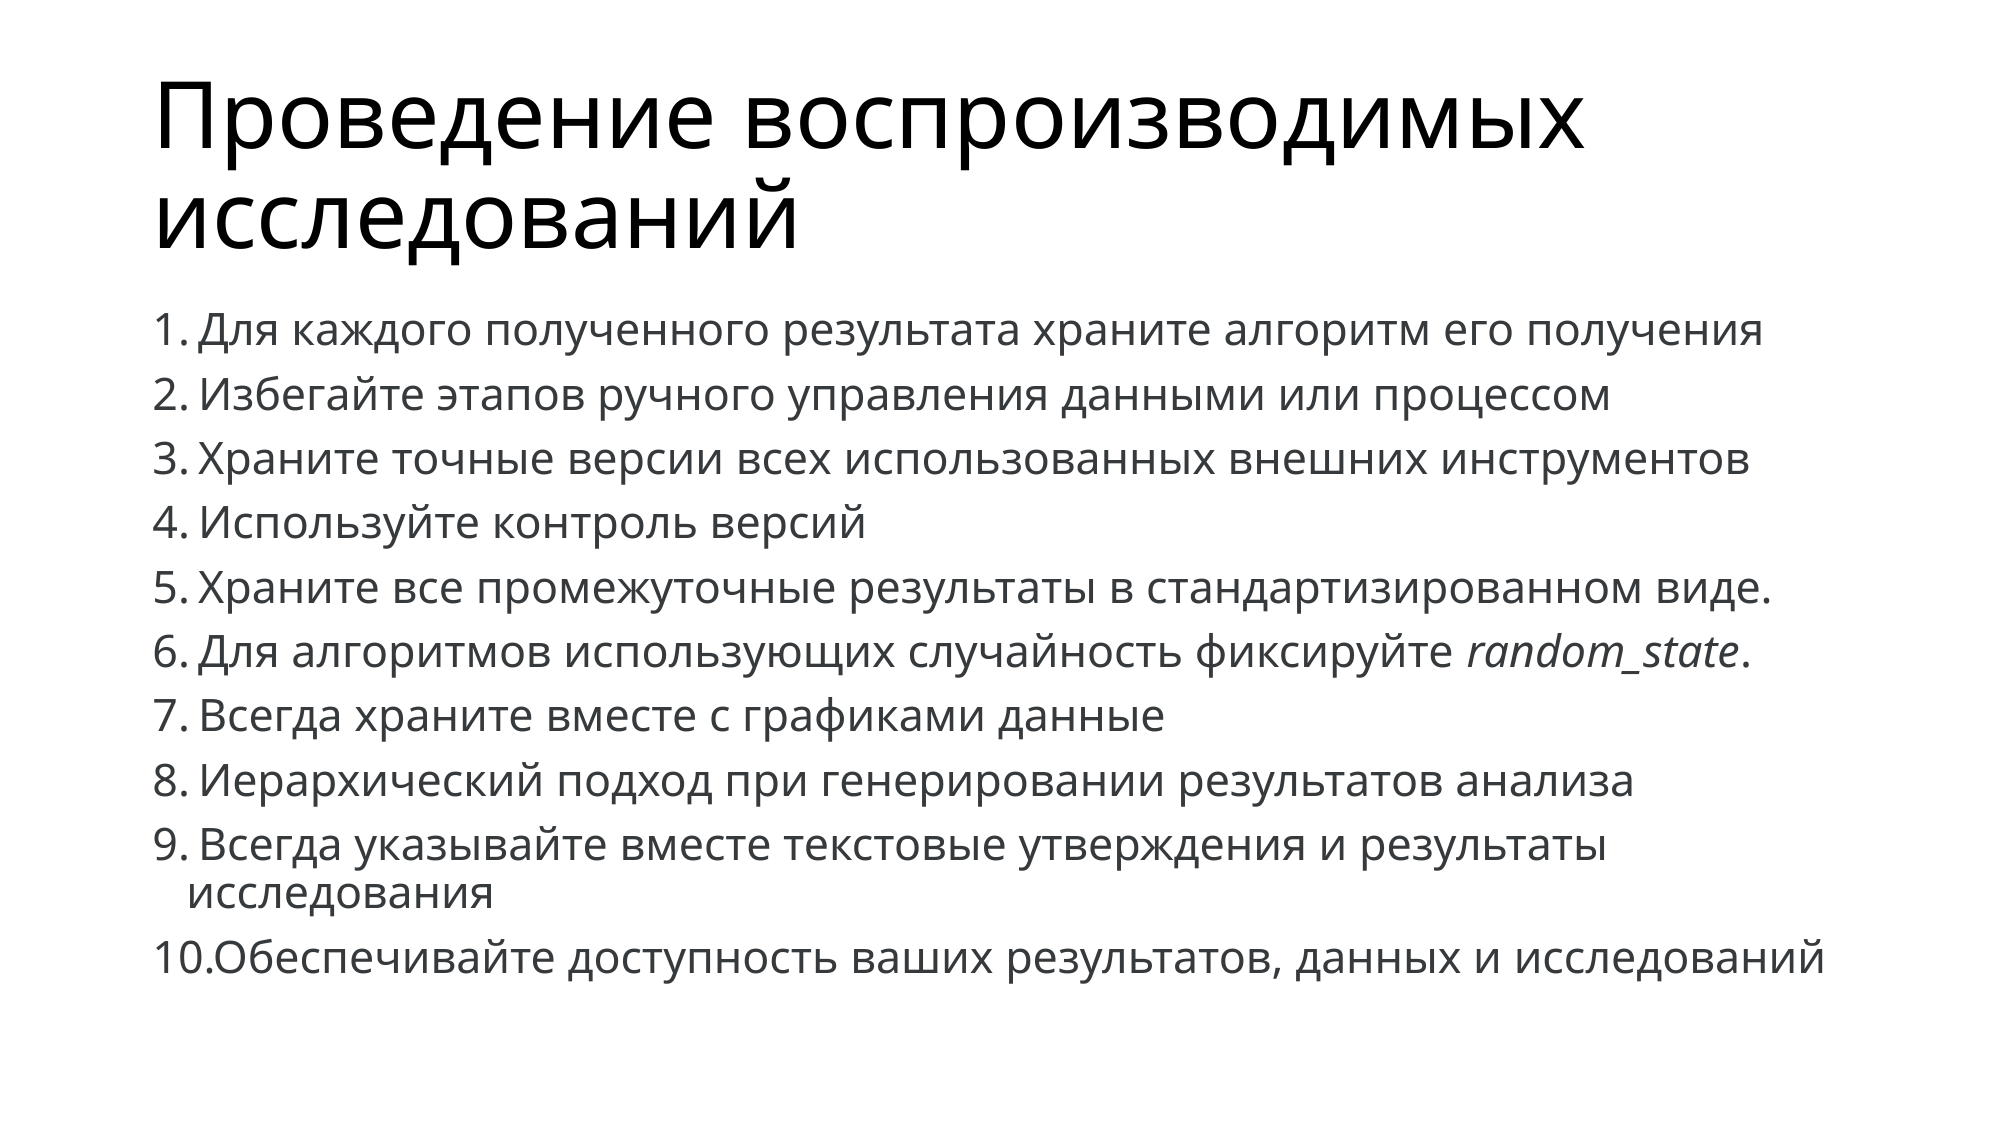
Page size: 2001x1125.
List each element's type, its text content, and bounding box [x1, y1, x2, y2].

title Проведение воспроизводимых исследований [137, 59, 1988, 278]
list Для каждого полученного результата храните алгоритм его получения Избегайте этапов ручного управления данными или процессом Храните точные версии всех использованных внешних инструментов Используйте контроль версий Храните все промежуточные результаты в стандартизированном виде. Для алгоритмов использующих случайность фиксируйте random_state. Всегда храните вместе с графиками данные Иерархический подход при генерировании результатов анализа Всегда указывайте вместе текстовые утверждения и результаты исследования Обеспечивайте доступность ваших результатов, данных и исследований [137, 299, 1863, 1014]
